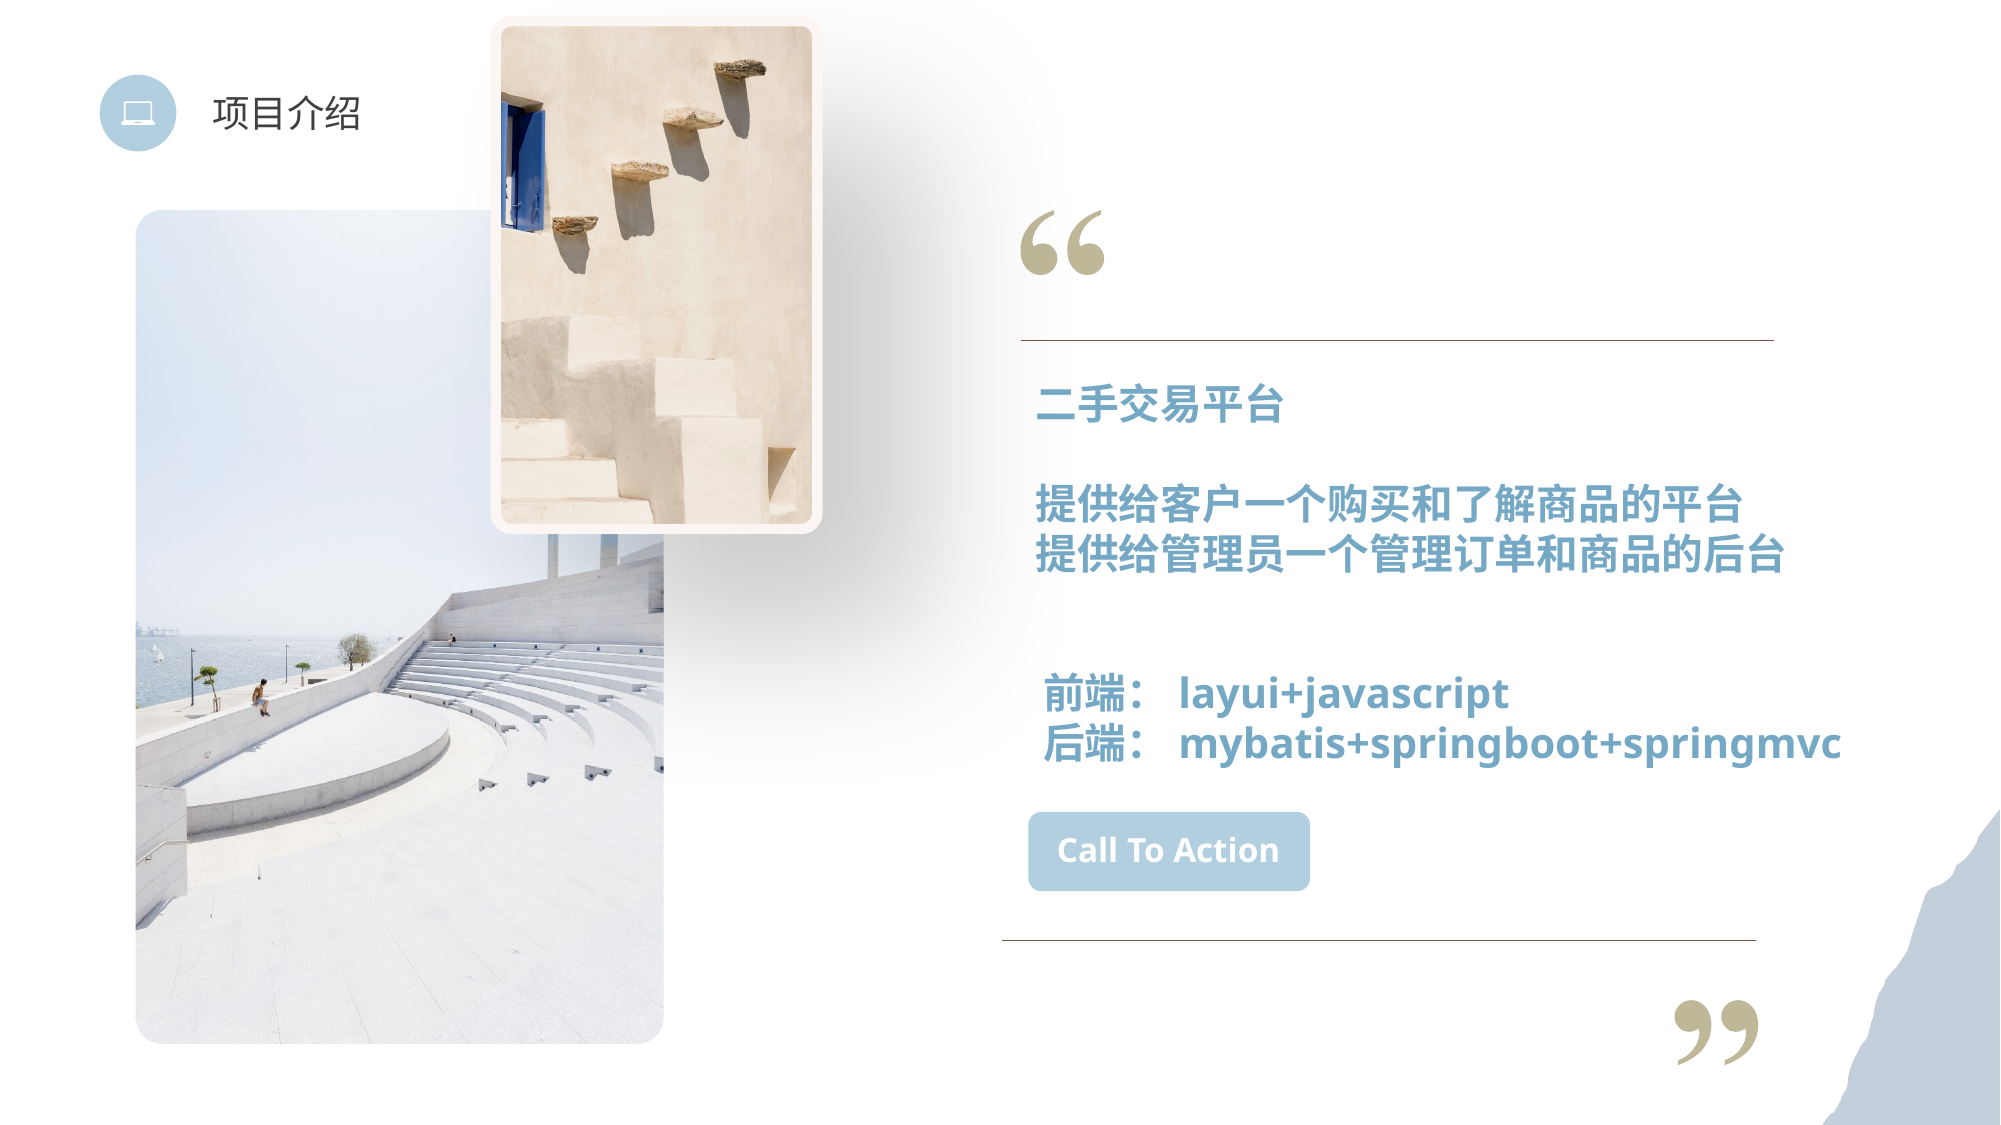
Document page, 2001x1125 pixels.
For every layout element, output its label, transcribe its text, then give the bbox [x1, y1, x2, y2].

text_box [1673, 999, 1713, 1067]
text_box [1720, 999, 1760, 1067]
text_box 项目介绍 [197, 82, 494, 143]
text_box 前端：layui+javascript 后端：mybatis+springboot+springmvc [1028, 609, 1877, 775]
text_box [1022, 811, 1315, 892]
text_box [134, 209, 665, 1045]
text_box [1066, 208, 1106, 277]
text_box [1821, 807, 2000, 1125]
text_box [1019, 208, 1059, 277]
text_box 二手交易平台 提供给客户一个购买和了解商品的平台 提供给管理员一个管理订单和商品的后台 [1020, 370, 1809, 586]
text_box [494, 20, 819, 531]
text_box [99, 74, 177, 152]
